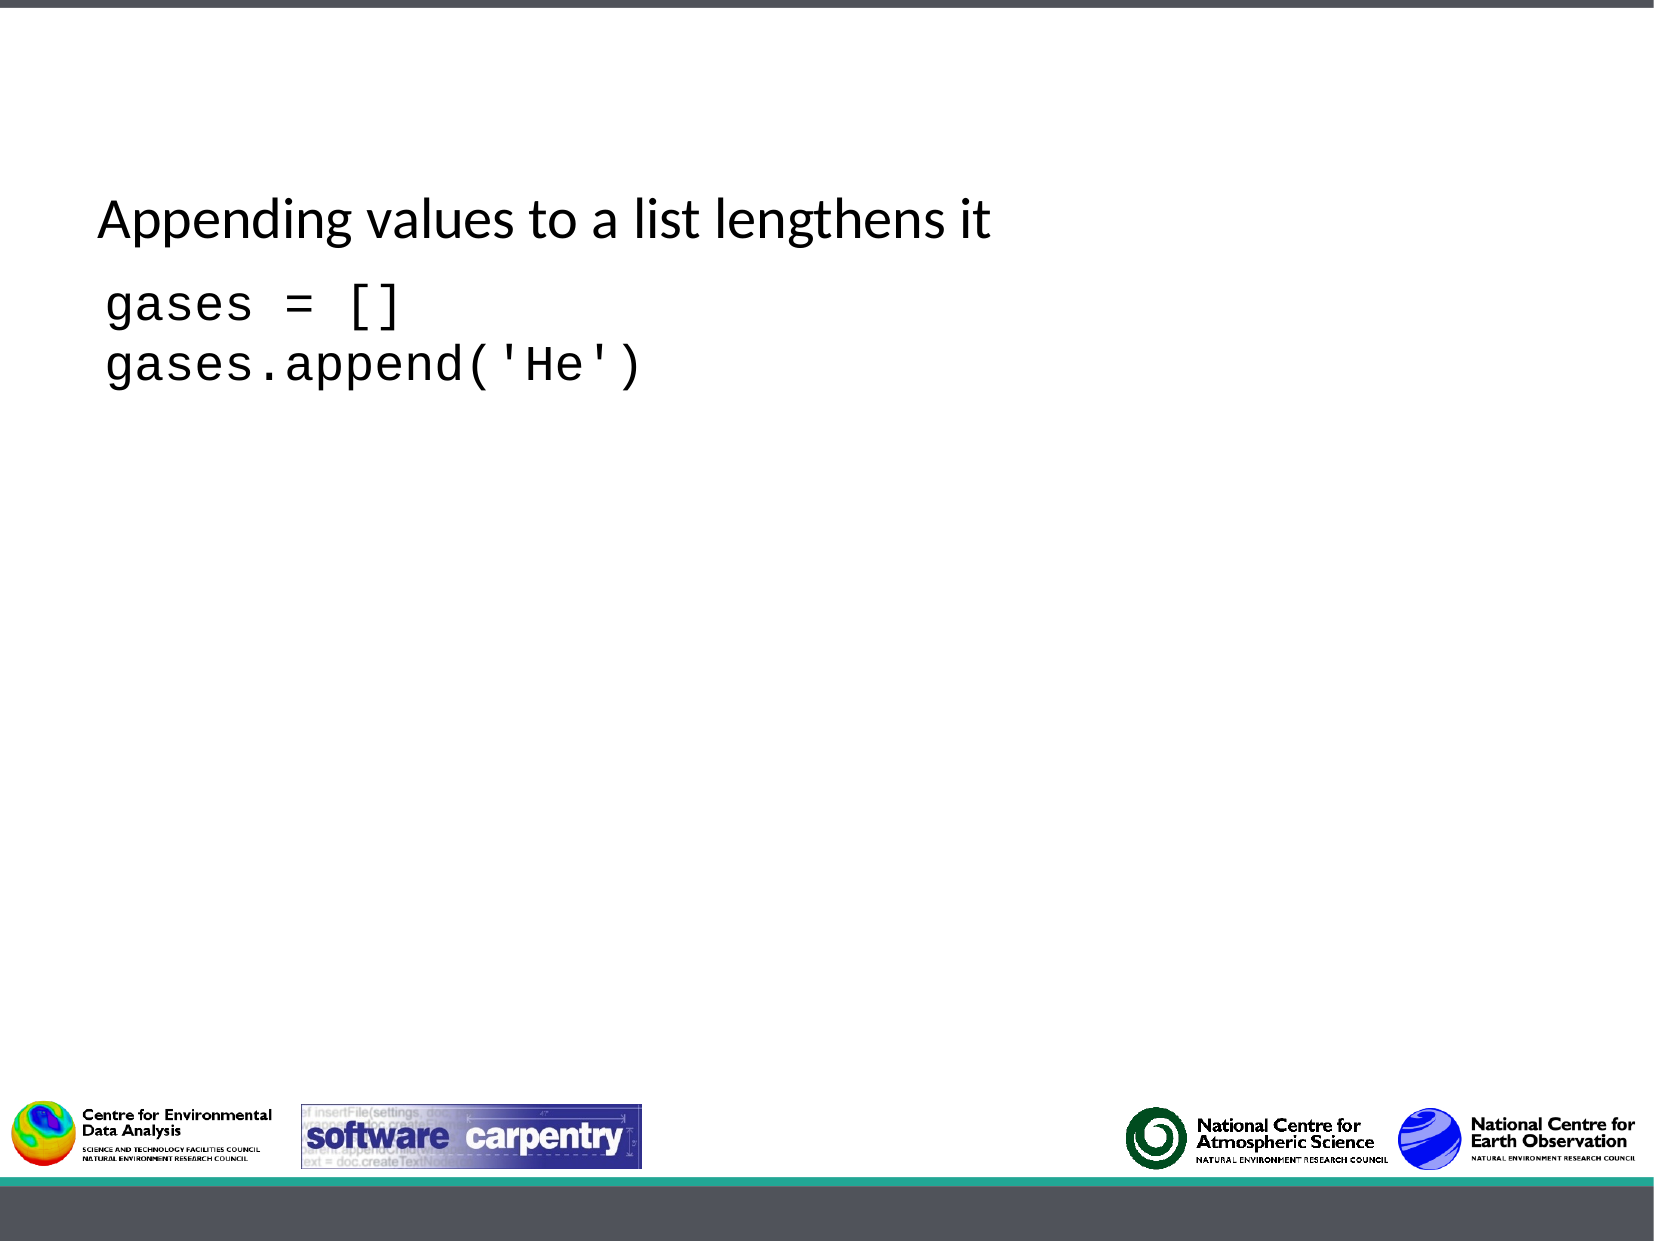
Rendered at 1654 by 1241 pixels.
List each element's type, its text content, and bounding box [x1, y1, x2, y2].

text_box gases = [] gases.append('He') [89, 263, 1512, 658]
picture [0, 0, 1654, 1241]
text_box Appending values to a list lengthens it [82, 138, 1157, 258]
